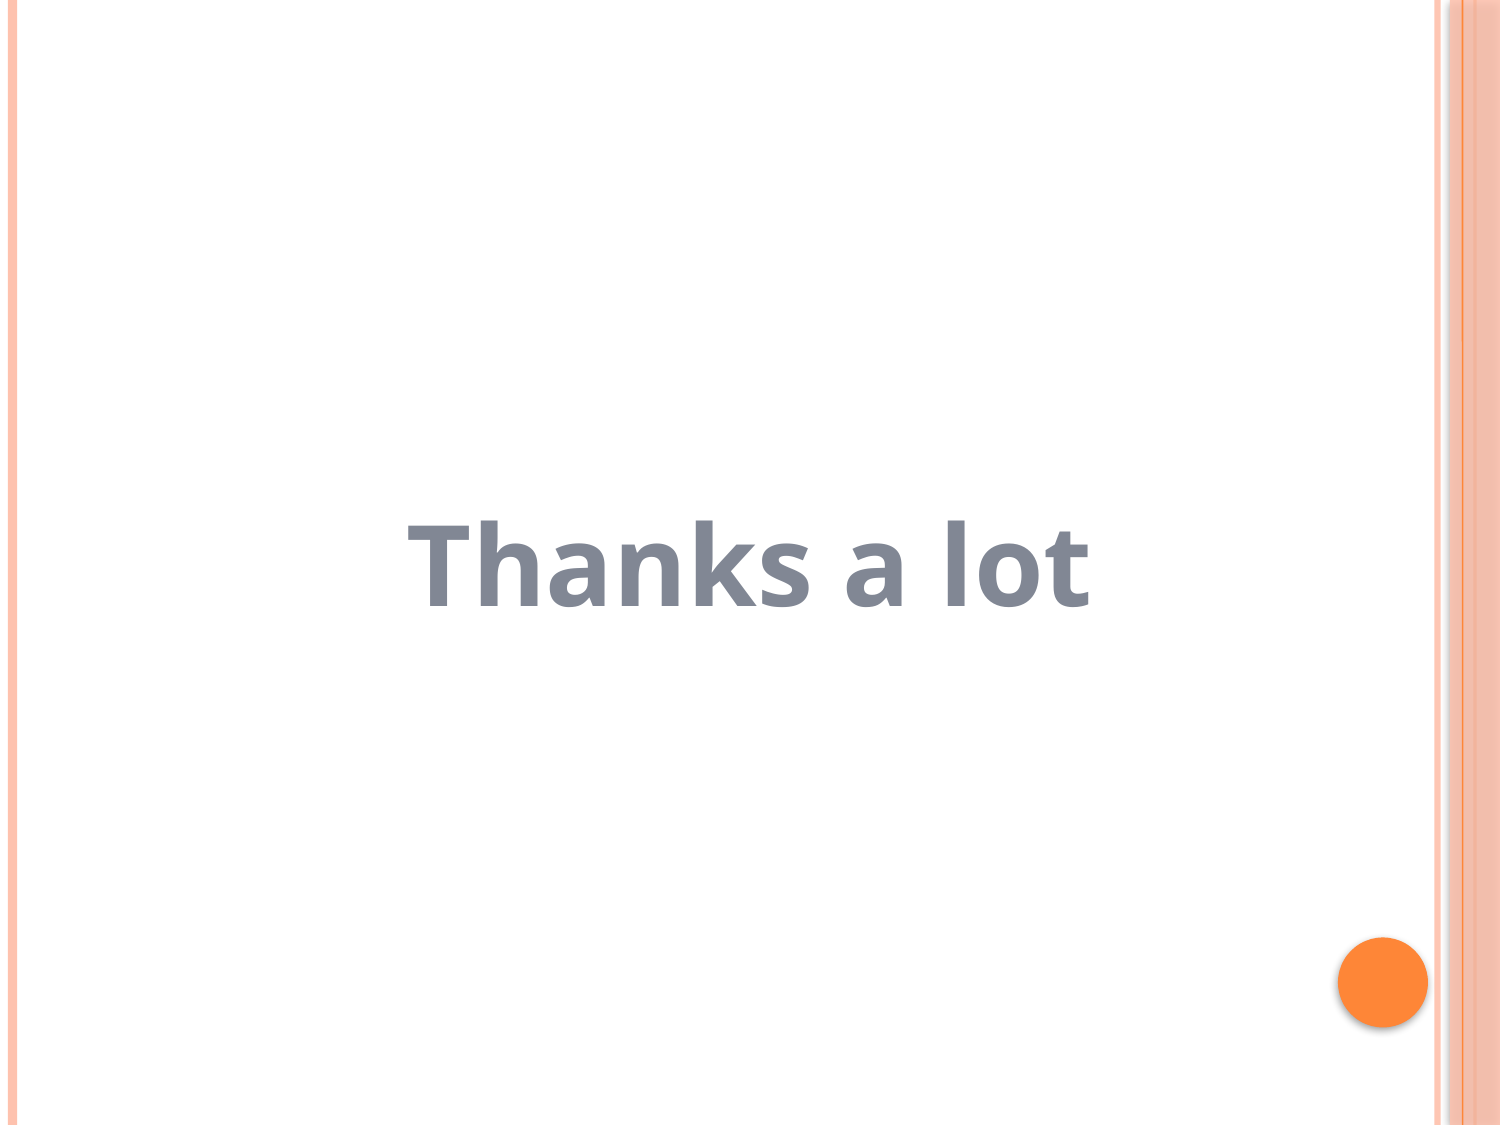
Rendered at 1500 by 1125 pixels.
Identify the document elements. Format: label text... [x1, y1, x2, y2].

text_box Thanks a lot [391, 486, 1109, 637]
